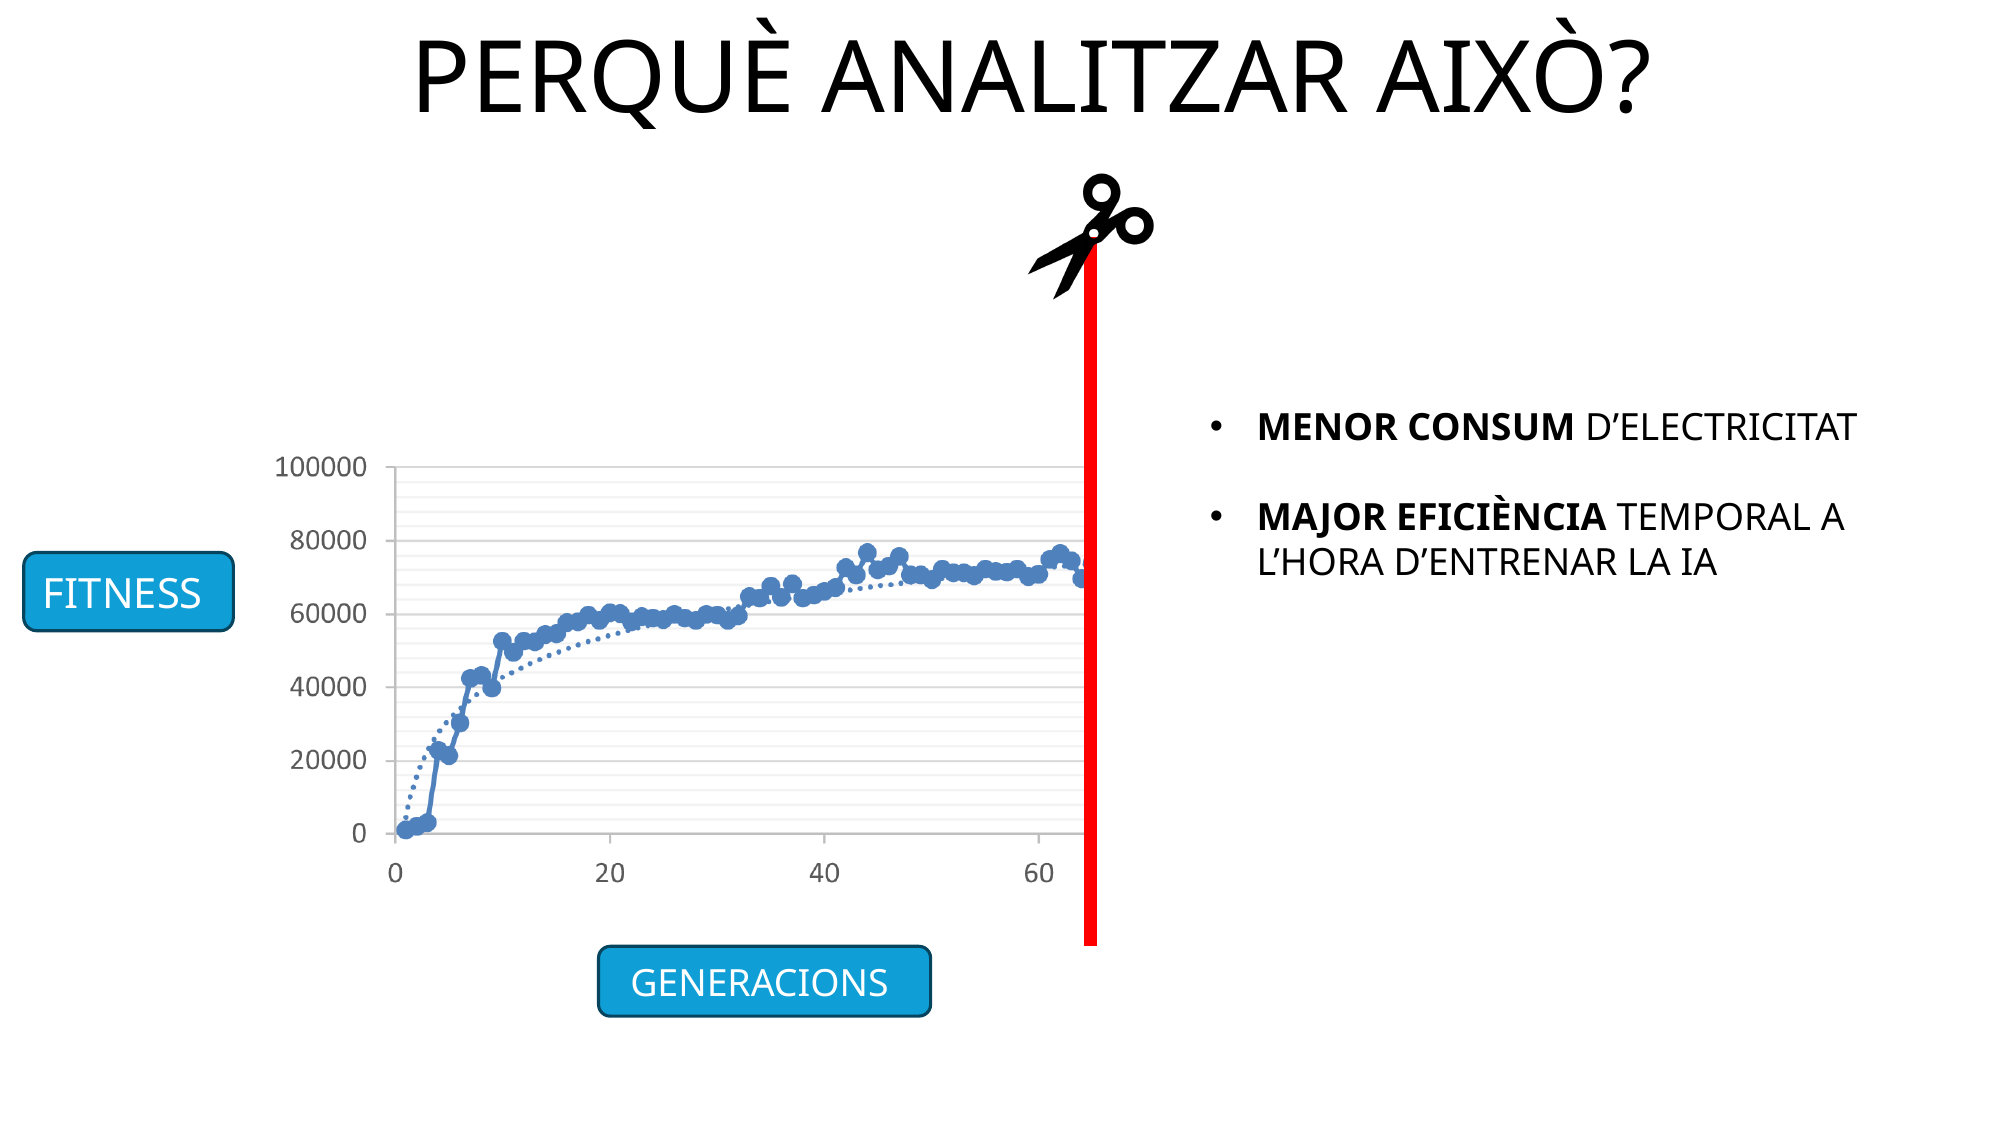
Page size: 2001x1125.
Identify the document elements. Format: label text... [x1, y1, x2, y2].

text_box FITNESS [22, 550, 235, 633]
text_box MENOR CONSUM D’ELECTRICITAT MAJOR EFICIÈNCIA TEMPORAL A L’HORA D’ENTRENAR LA IA [1194, 395, 1931, 591]
picture [1014, 161, 1166, 313]
text_box GENERACIONS [596, 944, 933, 1018]
text_box PERQUÈ ANALITZAR AIXÒ? [291, 18, 1772, 142]
picture [273, 454, 1089, 904]
